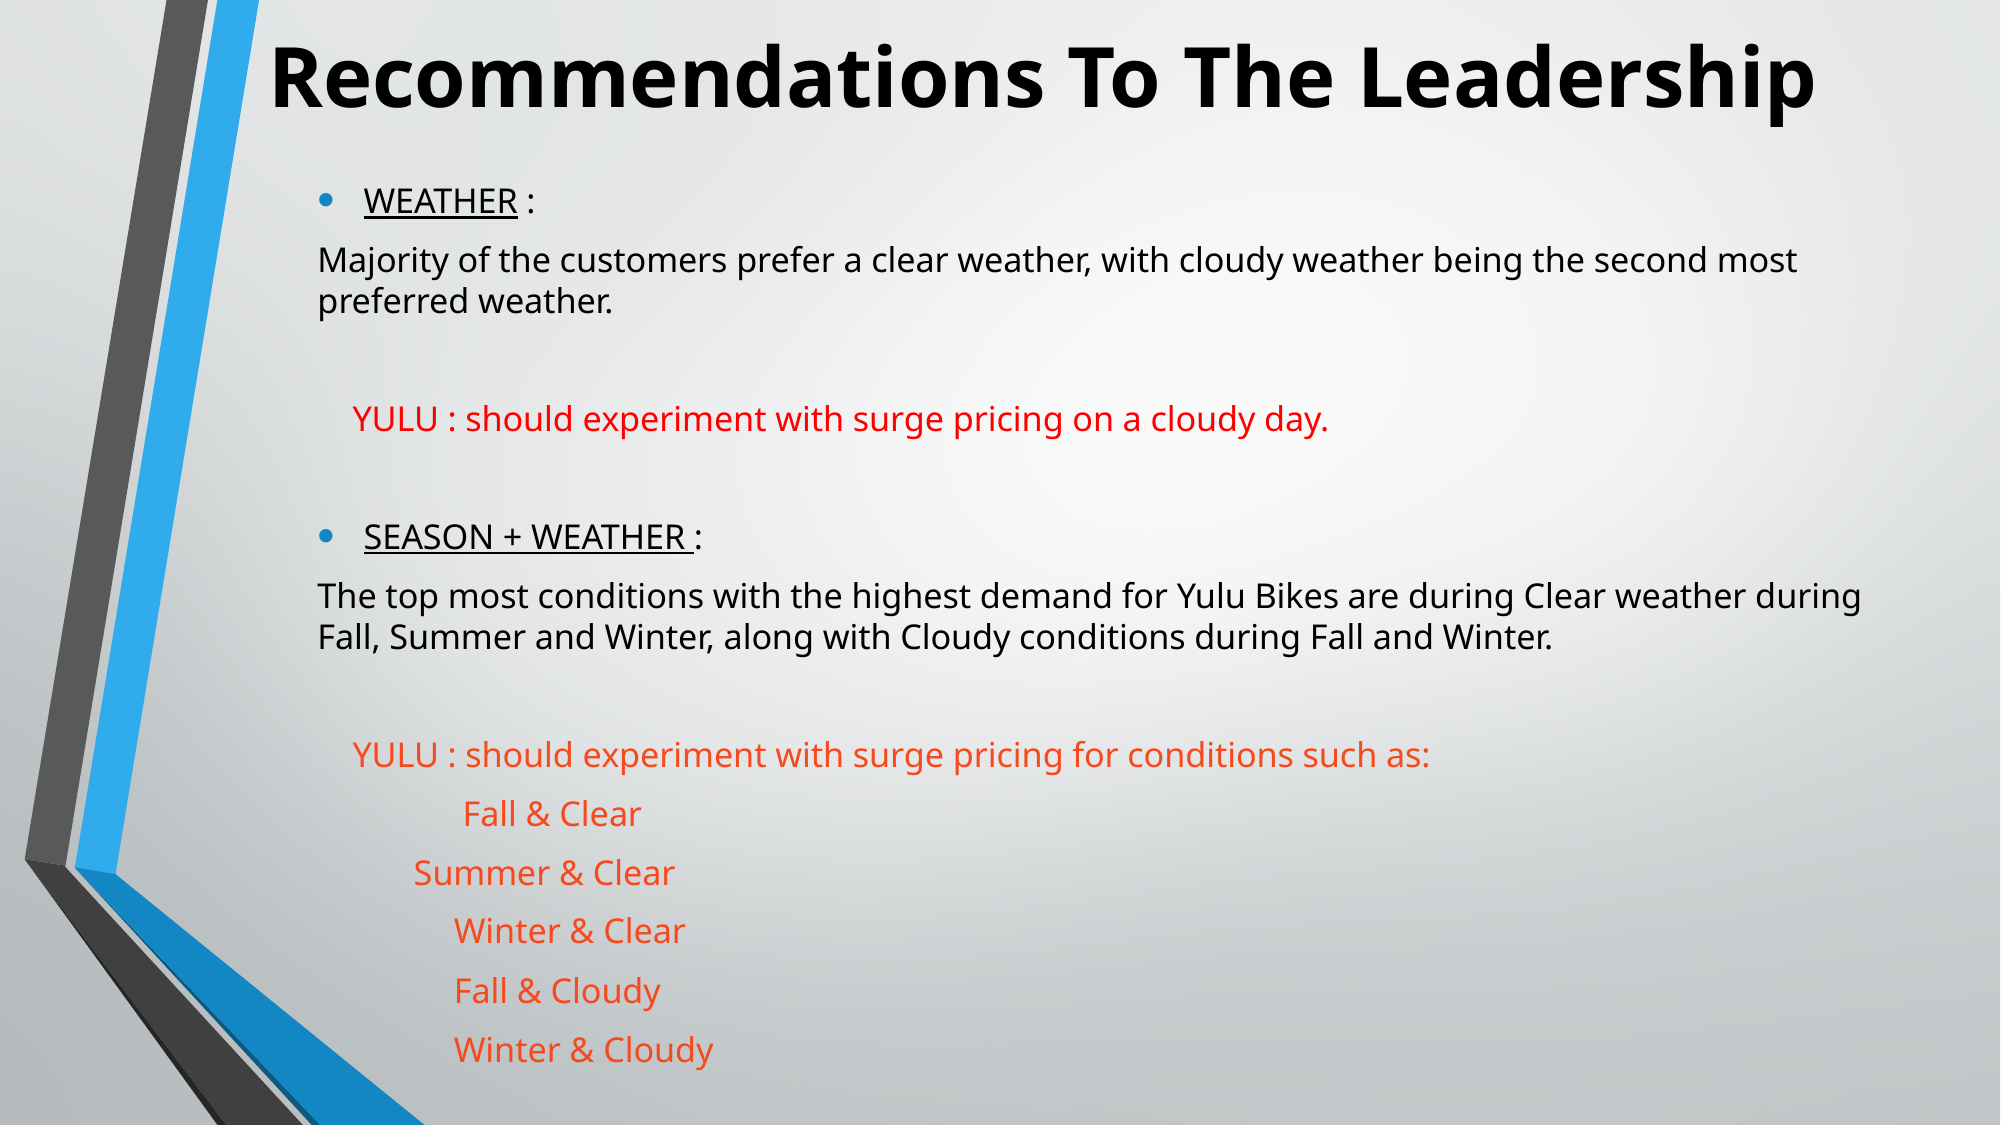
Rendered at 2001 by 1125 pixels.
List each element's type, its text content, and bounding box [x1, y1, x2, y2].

title Recommendations To The Leadership [221, 0, 1866, 149]
list WEATHER : Majority of the customers prefer a clear weather, with cloudy weather being the second most preferred weather. YULU : should experiment with surge pricing on a cloudy day. SEASON + WEATHER : The top most conditions with the highest demand for Yulu Bikes are during Clear weather during Fall, Summer and Winter, along with Cloudy conditions during Fall and Winter. YULU : should experiment with surge pricing for conditions such as: Fall & Clear Summer & Clear Winter & Clear Fall & Cloudy Winter & Cloudy [302, 171, 1946, 1077]
